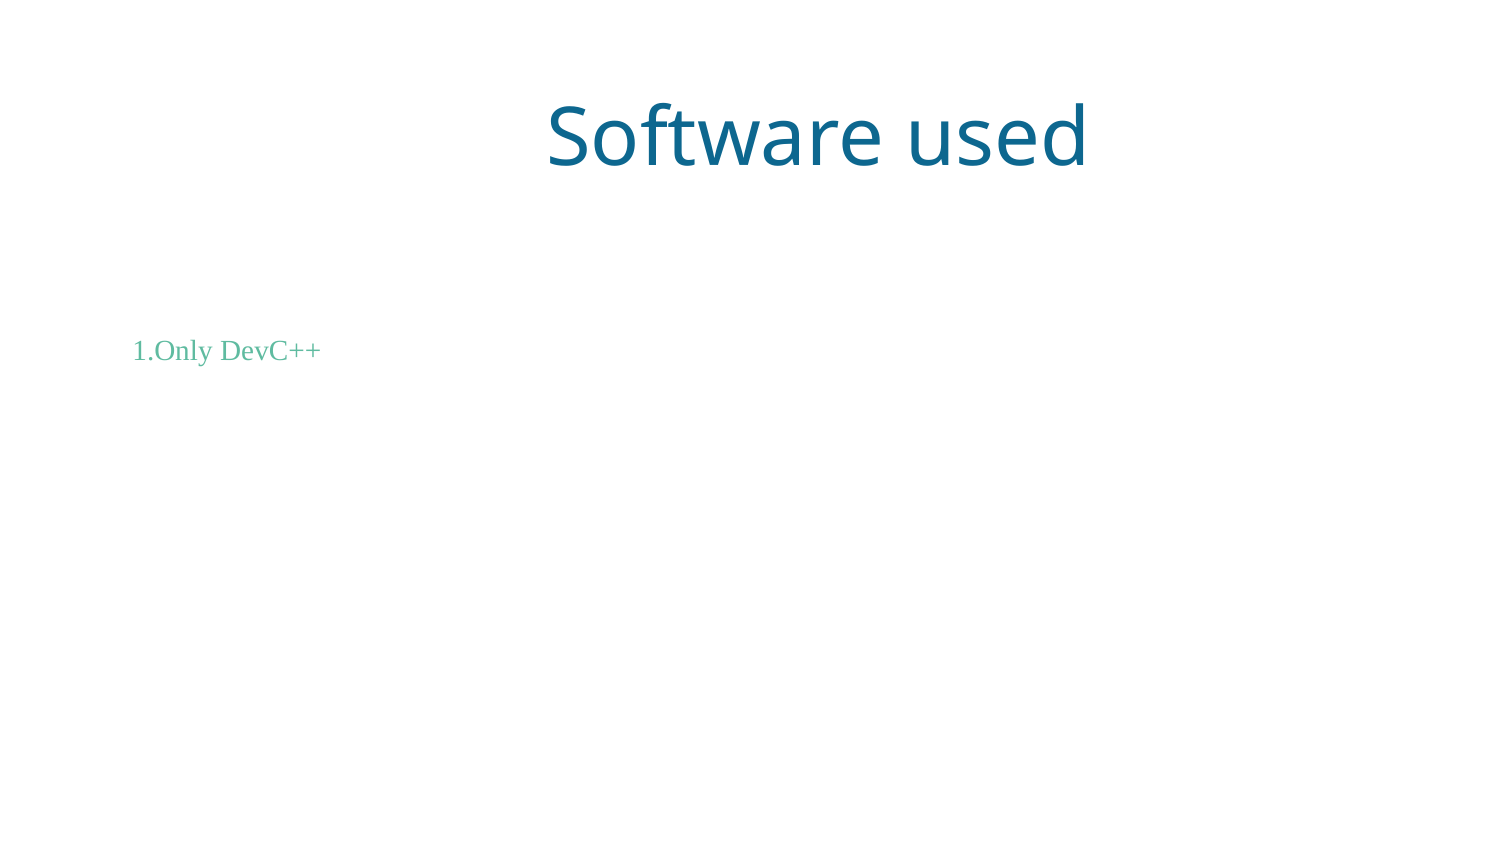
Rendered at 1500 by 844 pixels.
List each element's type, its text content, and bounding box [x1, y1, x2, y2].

title Software used [546, 84, 1374, 288]
subtitle 1.Only DevC++ [113, 331, 1450, 520]
